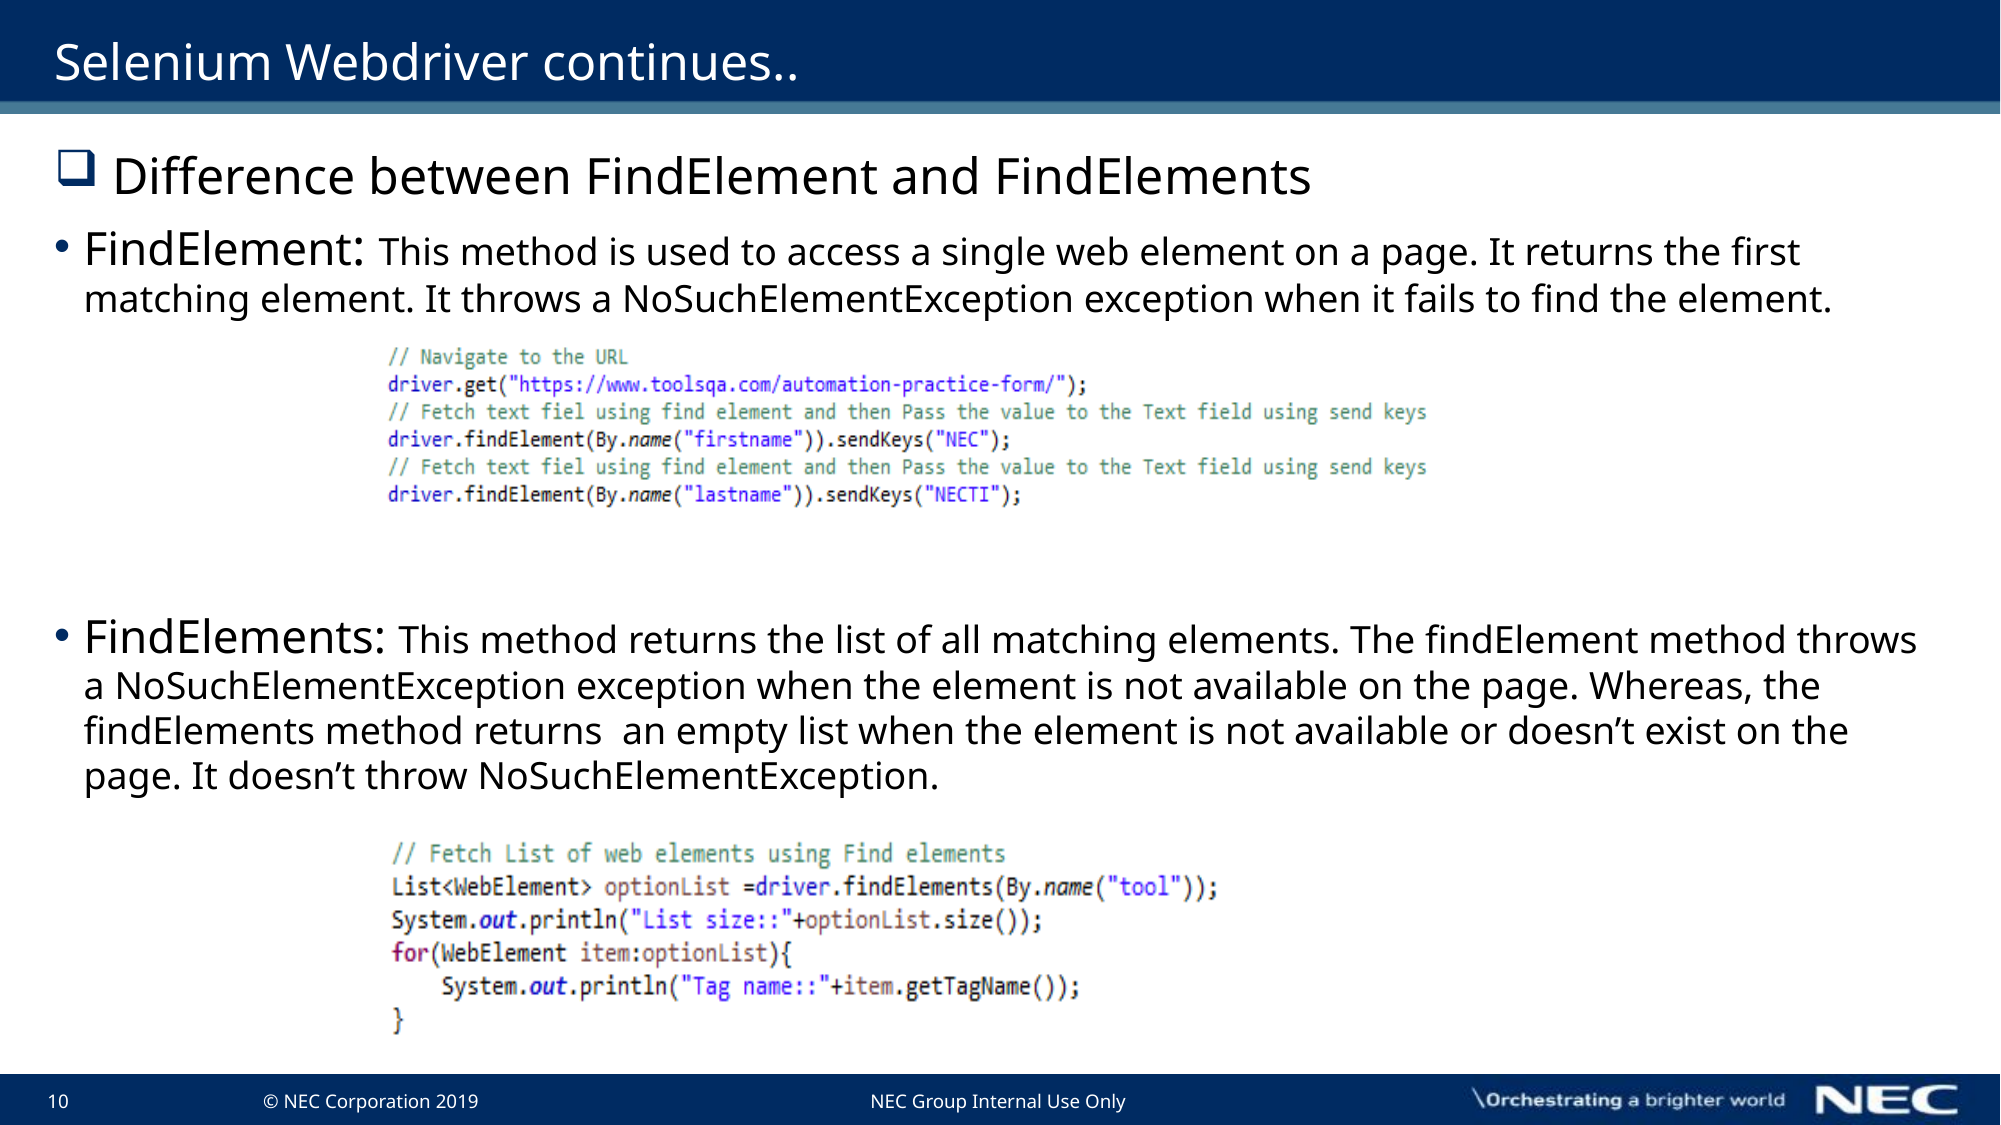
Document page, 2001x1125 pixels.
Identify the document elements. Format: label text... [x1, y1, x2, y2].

picture [374, 823, 1252, 1059]
title Selenium Webdriver continues.. [39, 18, 1961, 96]
picture [0, 0, 2001, 114]
picture [374, 335, 1455, 535]
picture [0, 1074, 2000, 1125]
list Difference between FindElement and FindElements FindElement: This method is used to access a single web element on a page. It returns the first matching element. It throws a NoSuchElementException exception when it fails to find the element. FindElements: This method returns the list of all matching elements. The findElement method throws a NoSuchElementException exception when the element is not available on the page. Whereas, the findElements method returns an empty list when the element is not available or doesn’t exist on the page. It doesn’t throw NoSuchElementException. [39, 137, 1961, 1059]
